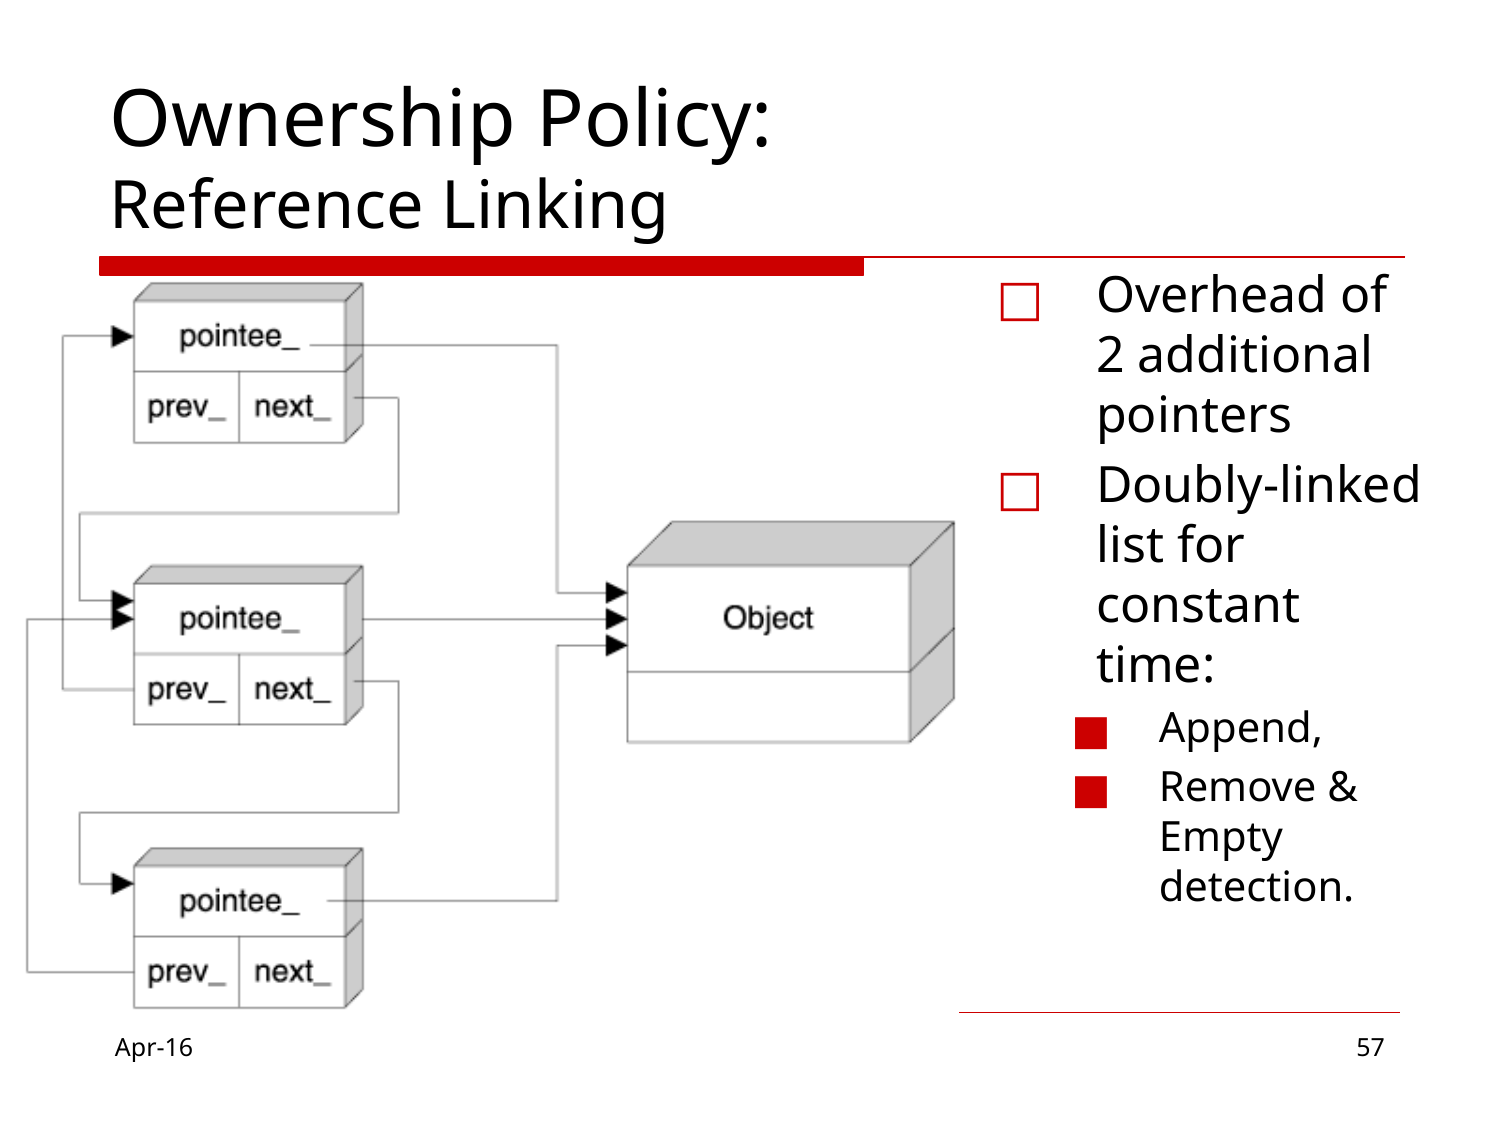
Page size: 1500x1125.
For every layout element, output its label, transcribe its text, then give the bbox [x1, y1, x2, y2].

text_box ‹#› [1087, 1024, 1400, 1103]
picture [20, 279, 959, 1013]
list Overhead of 2 additional pointers Doubly-linked list for constant time: Append, Remove & Empty detection. [981, 255, 1438, 998]
title Ownership Policy: Reference Linking [94, 50, 1407, 250]
text_box Apr-16 [99, 1024, 400, 1103]
